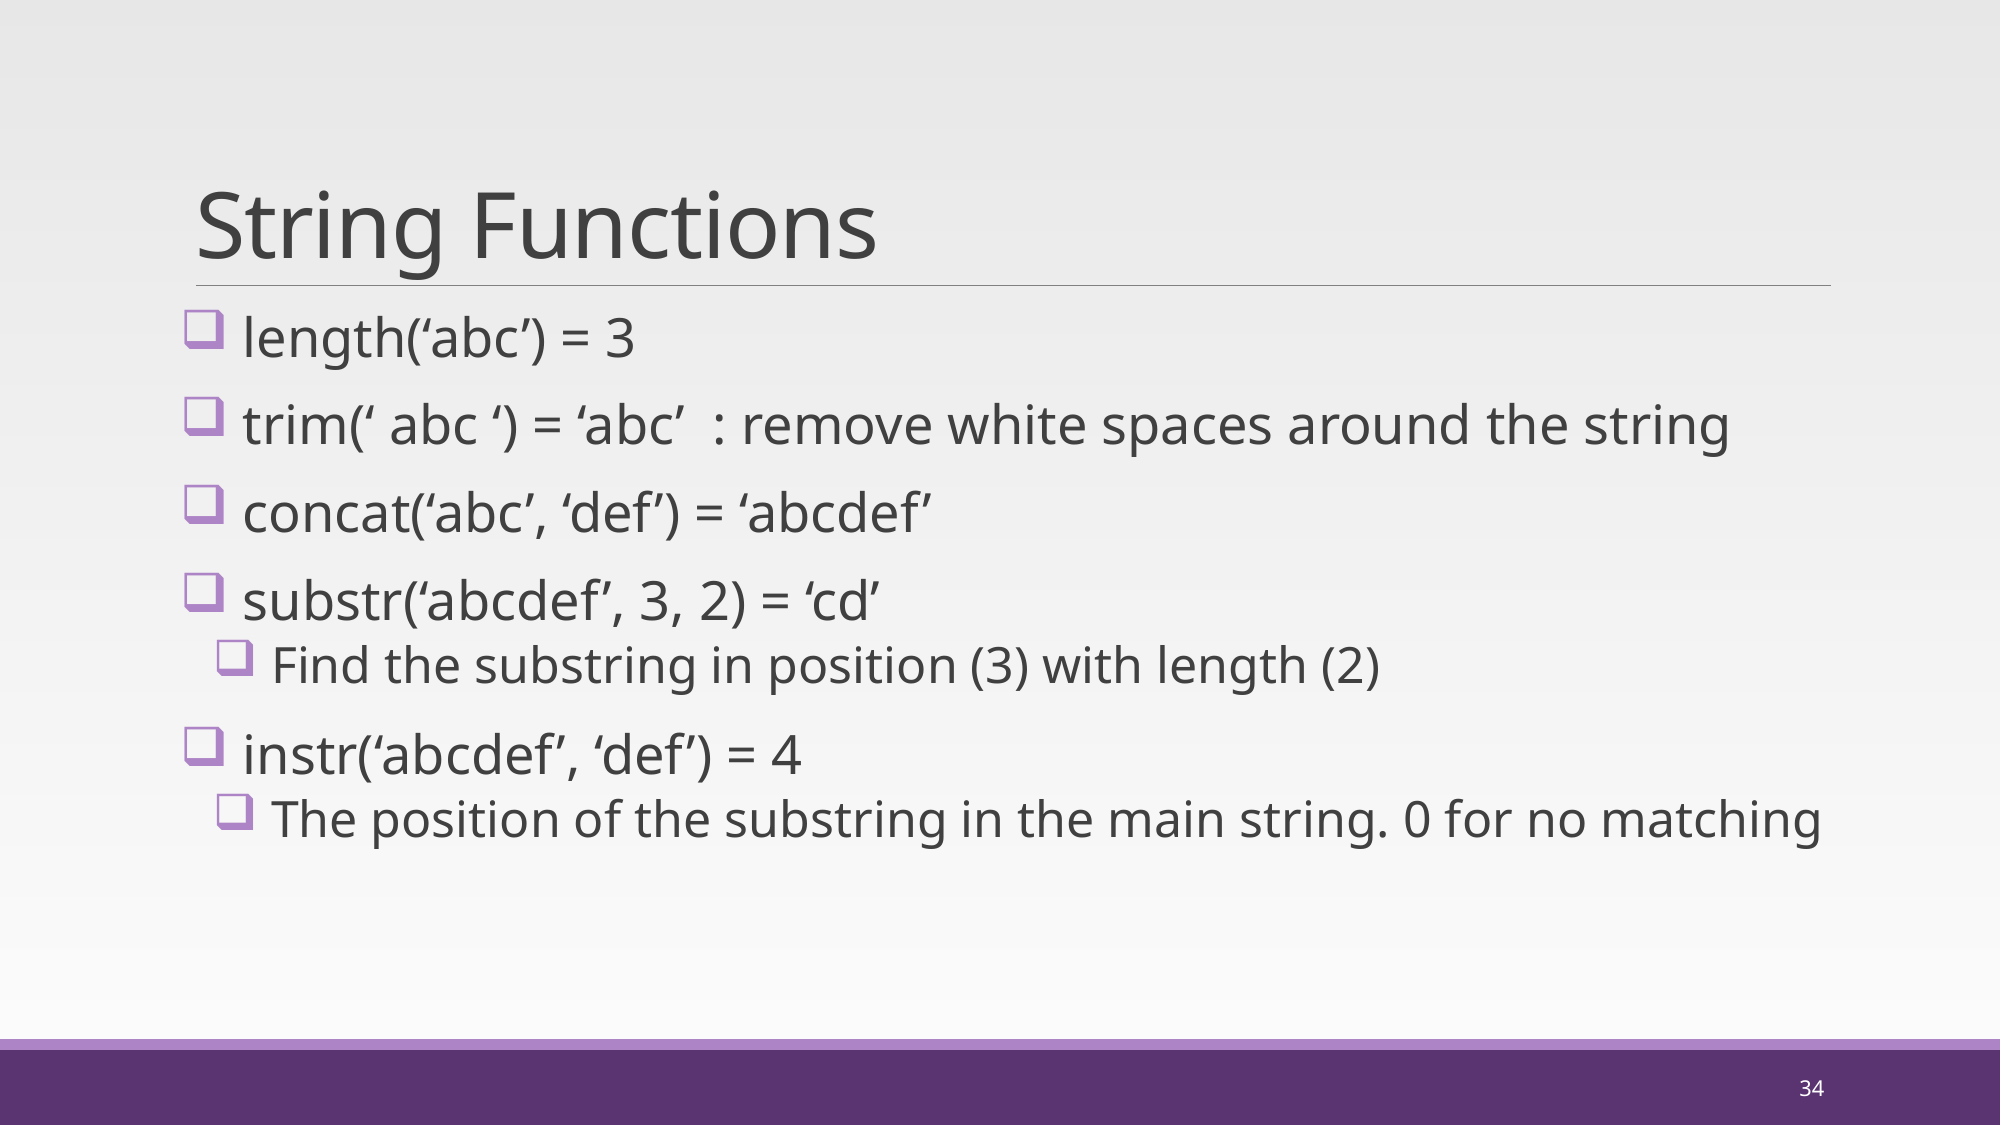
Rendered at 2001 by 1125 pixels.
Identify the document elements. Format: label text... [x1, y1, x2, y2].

slide_number 34 [1624, 1059, 1840, 1120]
list length(‘abc’) = 3 trim(‘ abc ‘) = ‘abc’ : remove white spaces around the string concat(‘abc’, ‘def’) = ‘abcdef’ substr(‘abcdef’, 3, 2) = ‘cd’ Find the substring in position (3) with length (2) instr(‘abcdef’, ‘def’) = 4 The position of the substring in the main string. 0 for no matching [180, 302, 1830, 963]
title String Functions [180, 47, 1830, 285]
